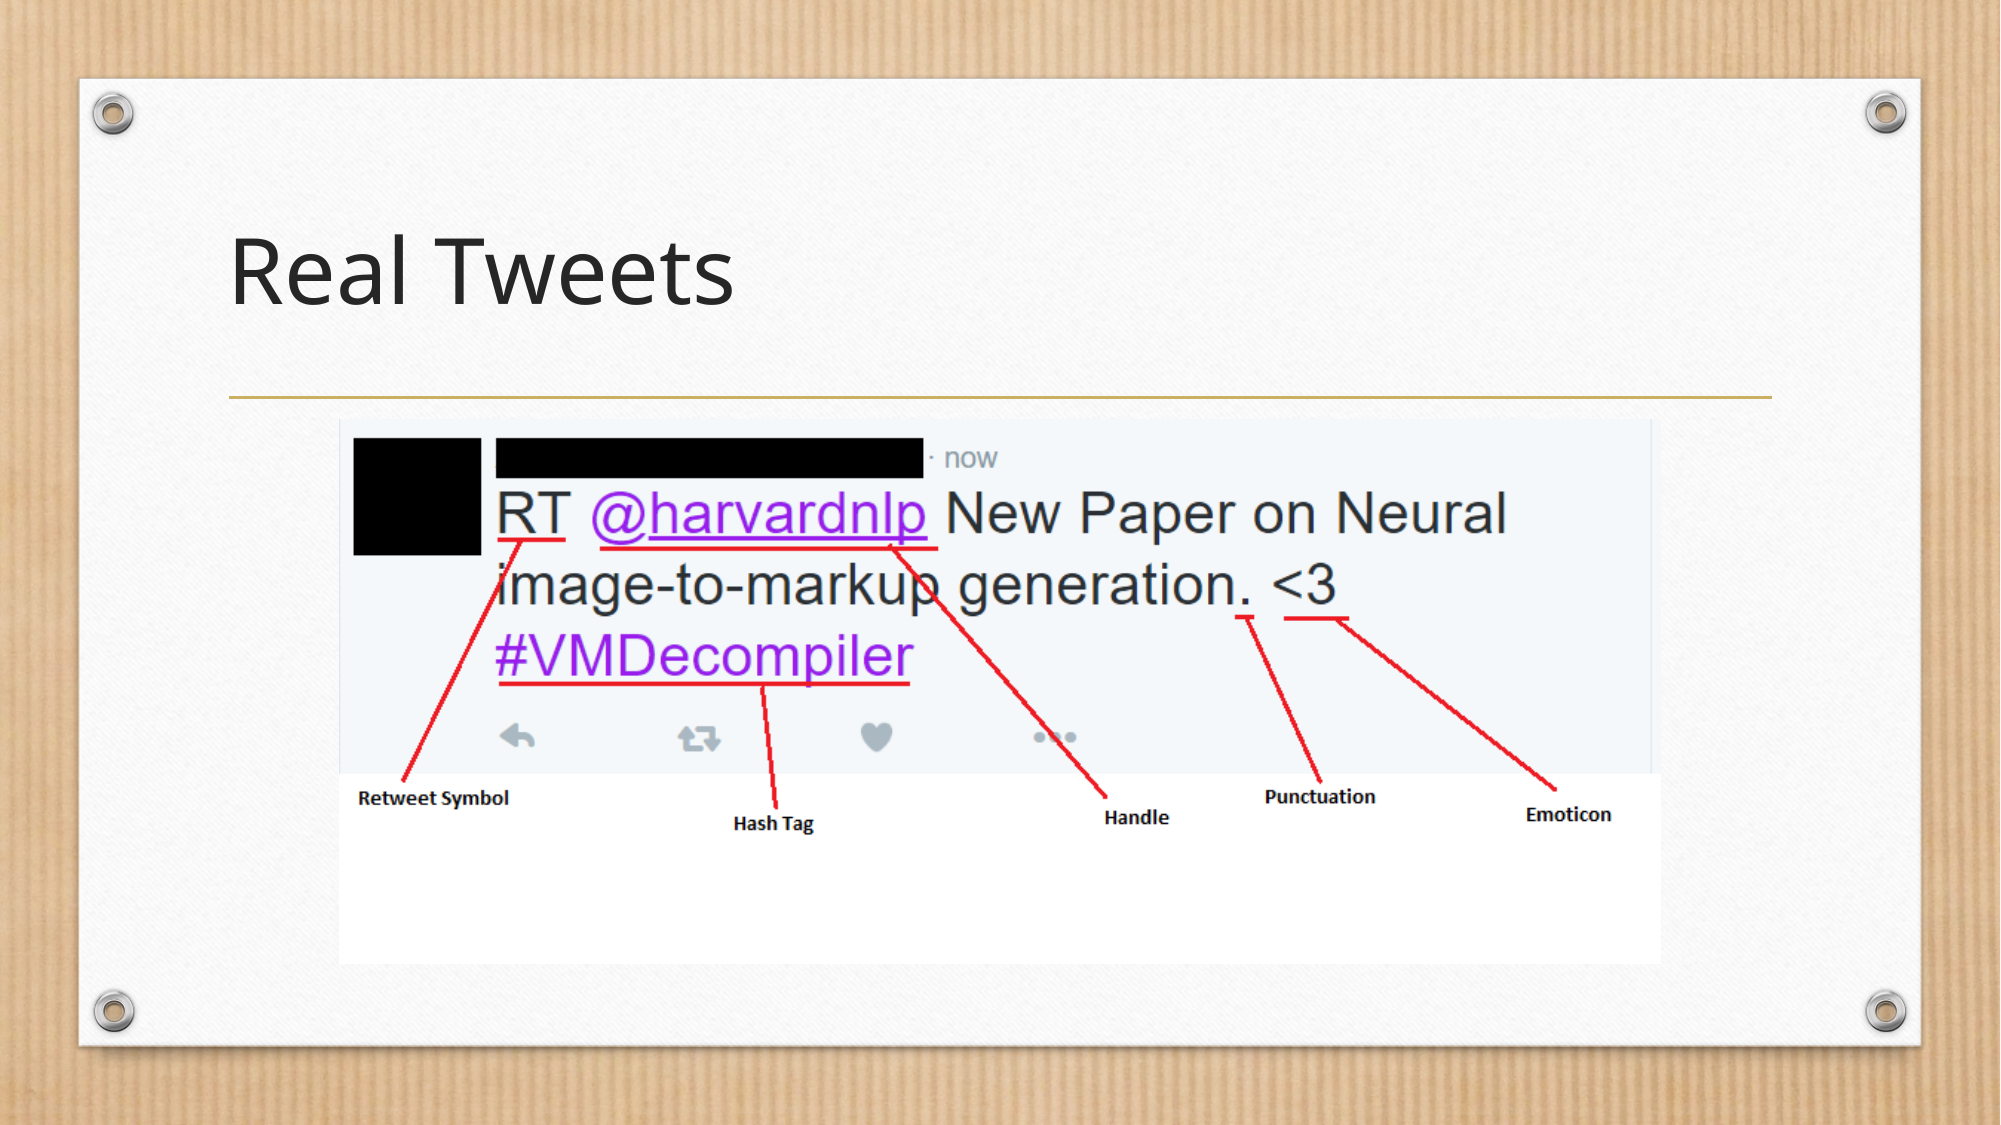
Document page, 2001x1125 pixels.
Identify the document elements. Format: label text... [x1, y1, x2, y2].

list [339, 419, 1661, 964]
title Real Tweets [212, 161, 1788, 375]
picture [0, 0, 2001, 1125]
